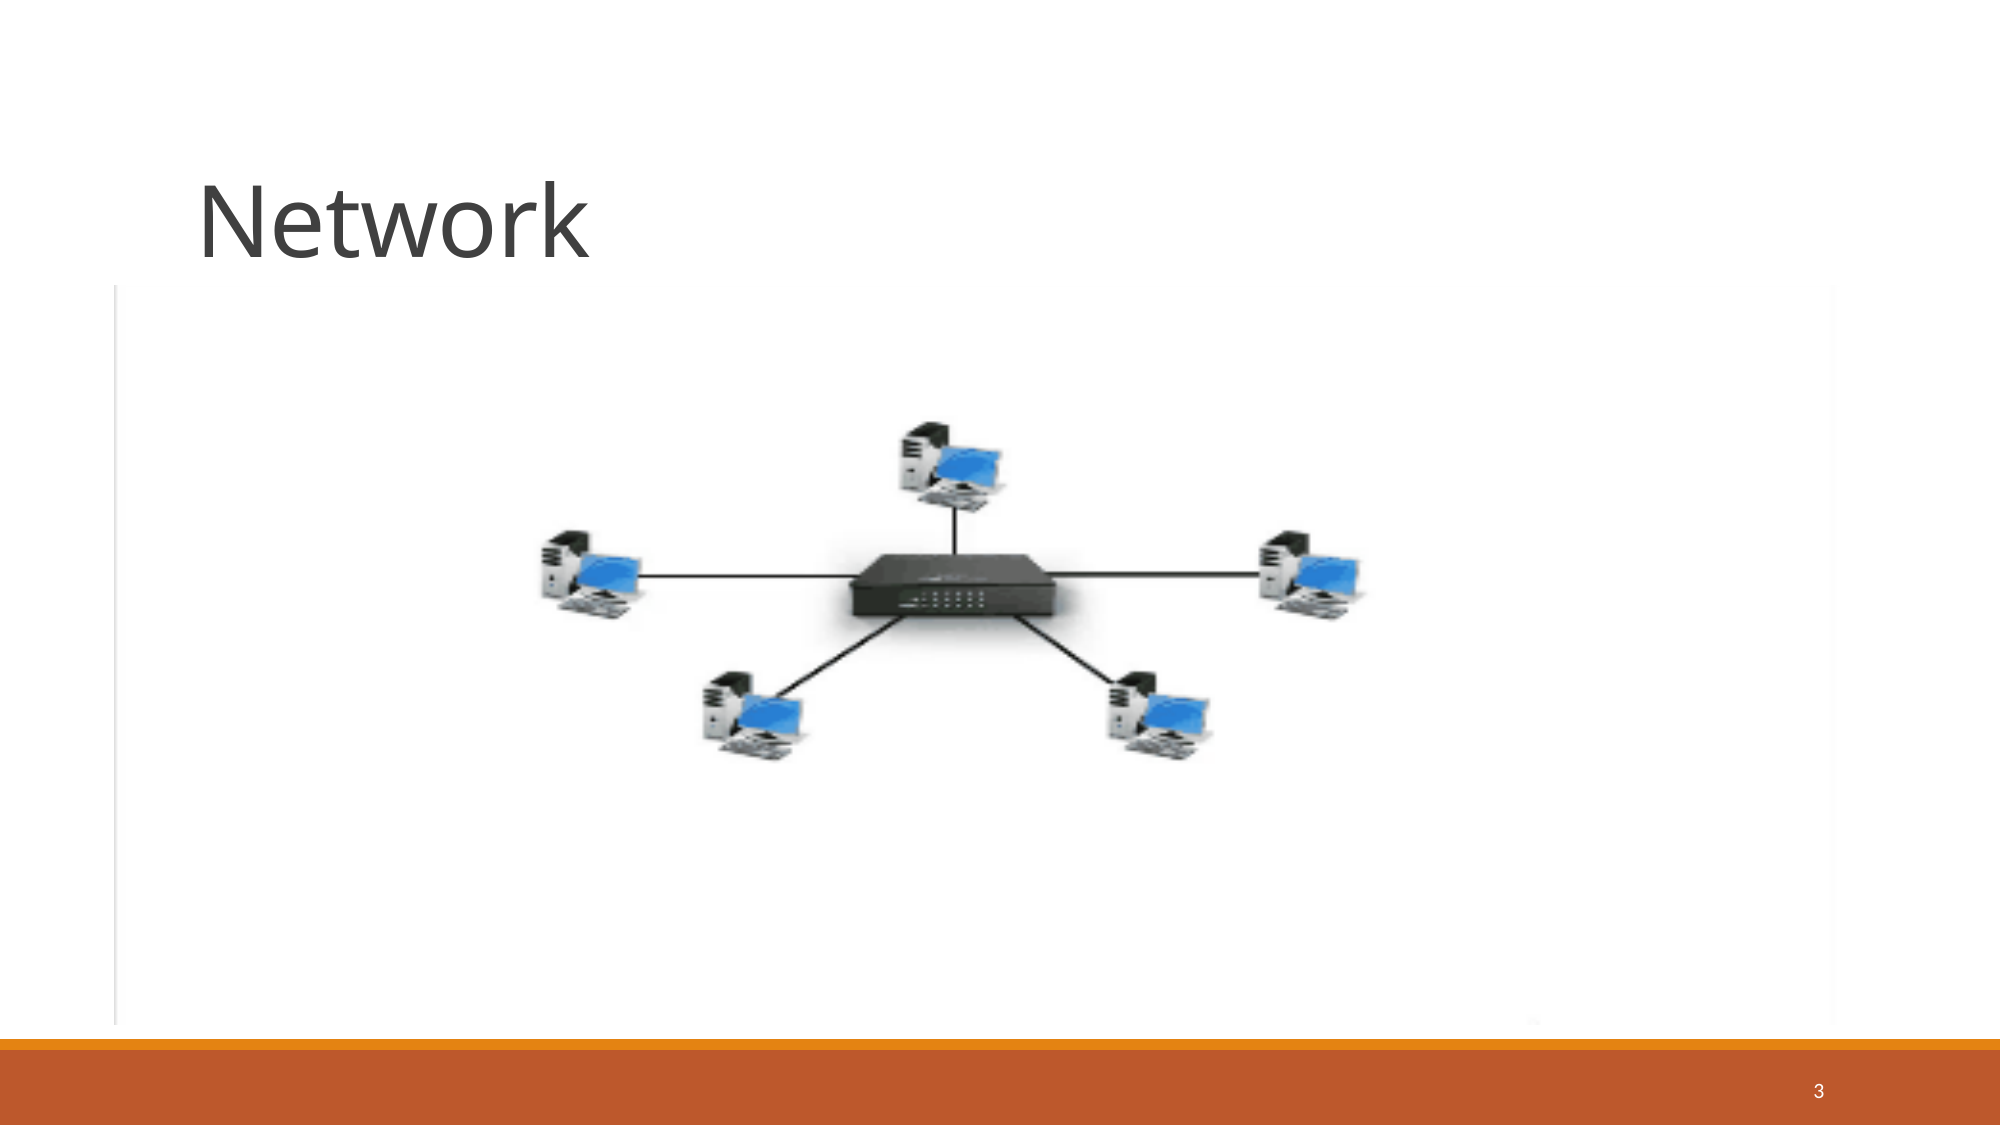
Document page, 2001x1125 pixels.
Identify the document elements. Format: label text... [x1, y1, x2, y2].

title Network [180, 47, 1830, 282]
slide_number 3 [1624, 1059, 1840, 1120]
picture [113, 284, 1840, 1026]
